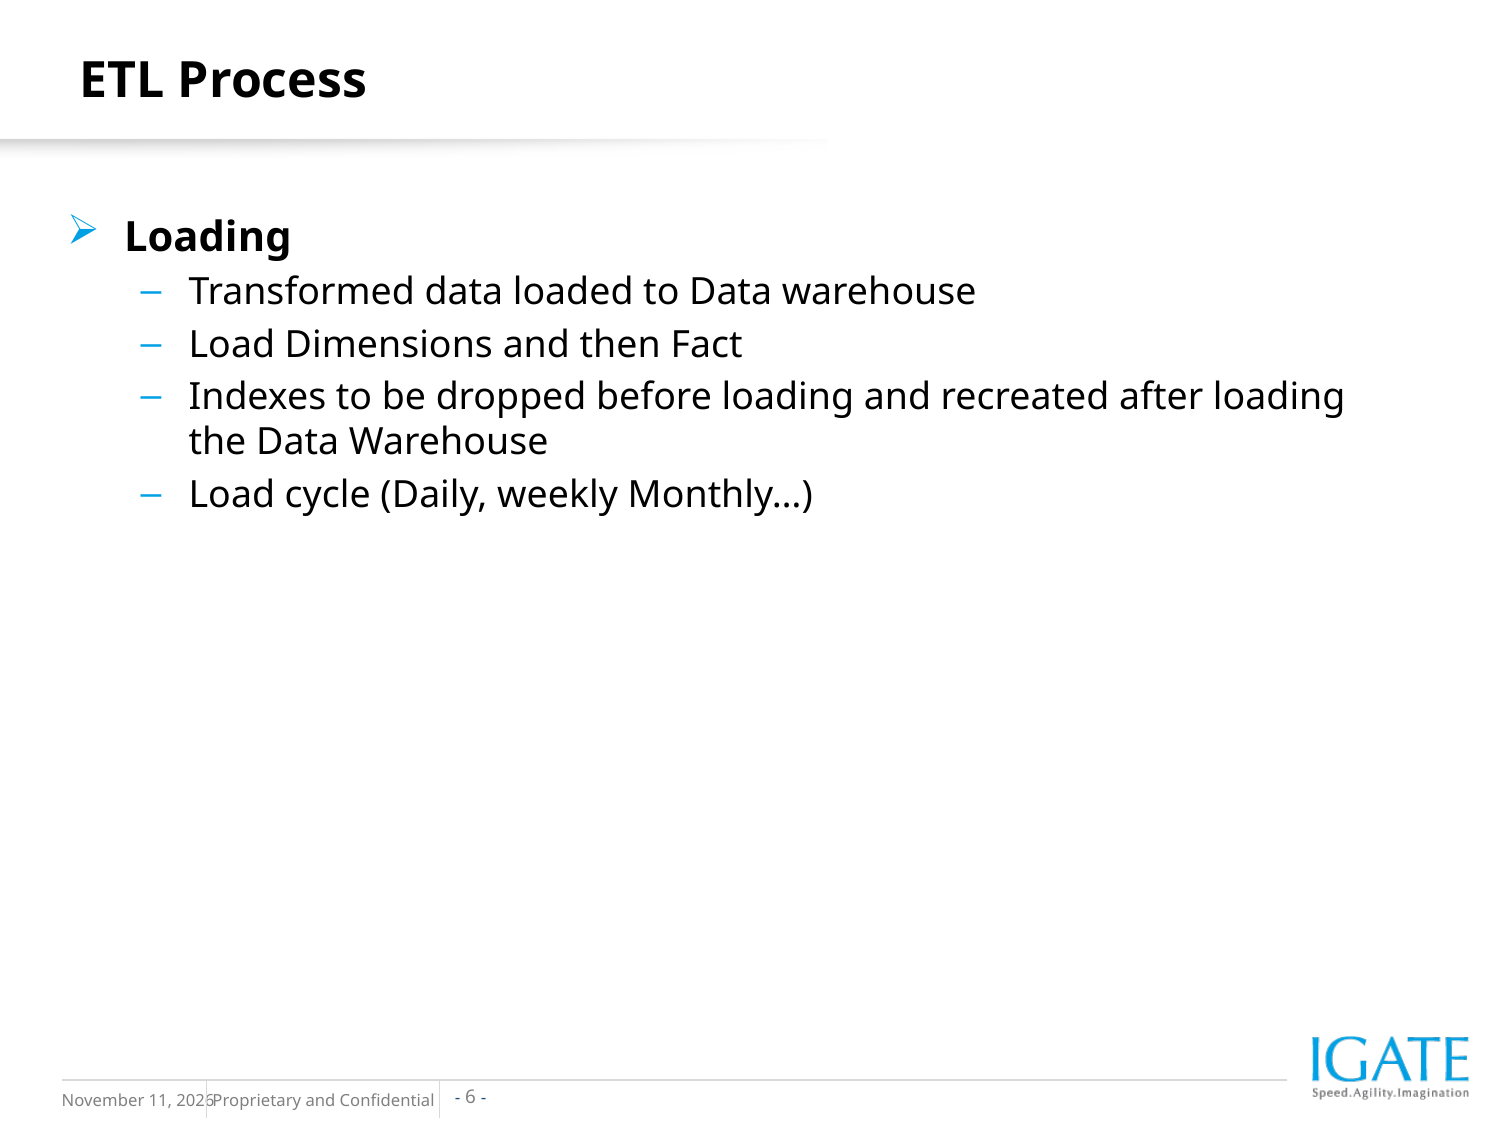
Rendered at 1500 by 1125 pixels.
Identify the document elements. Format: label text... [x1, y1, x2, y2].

picture [0, 112, 919, 174]
text_box ETL Process [64, 24, 1403, 143]
text_box Loading Transformed data loaded to Data warehouse Load Dimensions and then Fact Indexes to be dropped before loading and recreated after loading the Data Warehouse Load cycle (Daily, weekly Monthly…) [52, 202, 1402, 1027]
picture [1304, 1028, 1475, 1105]
